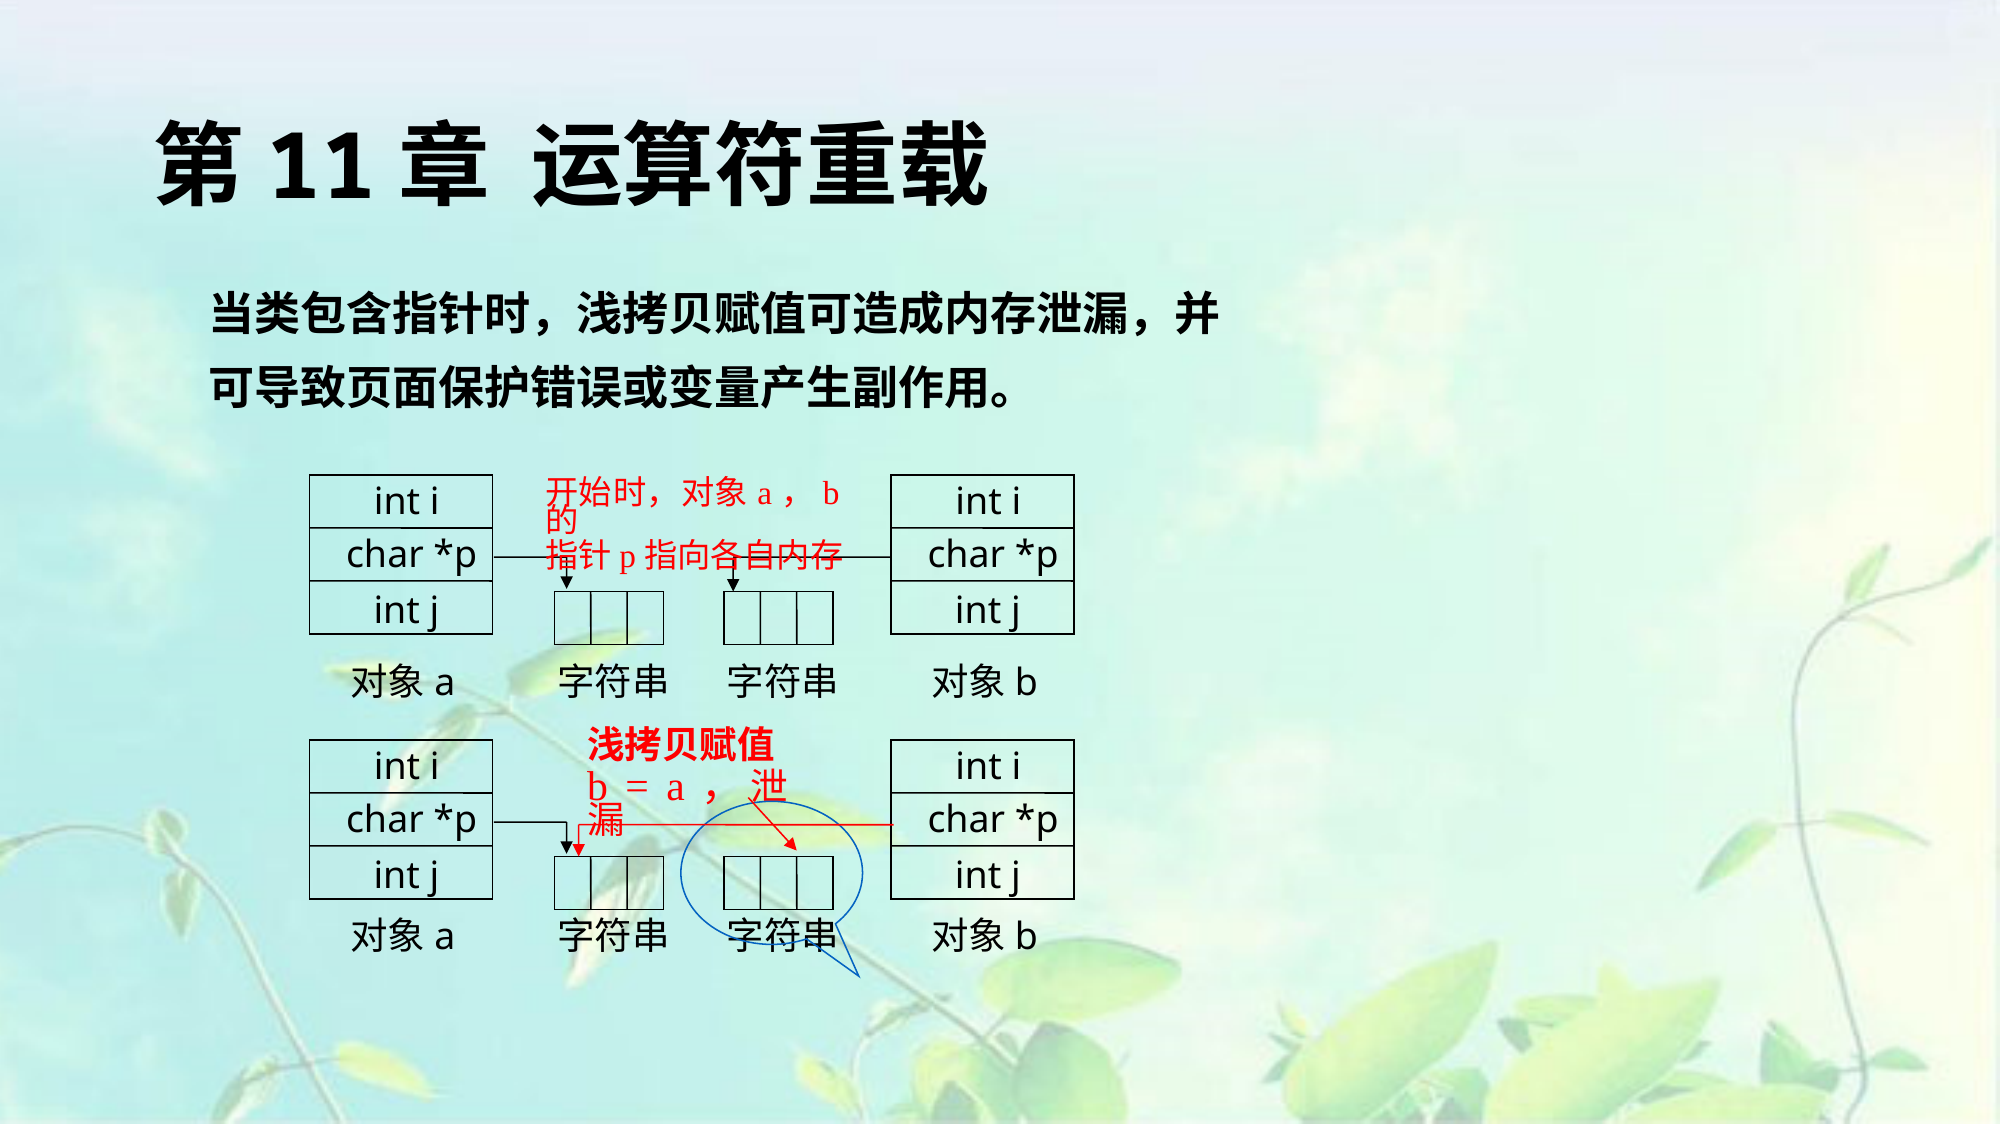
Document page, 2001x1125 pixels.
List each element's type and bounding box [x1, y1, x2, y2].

text_box [299, 474, 1088, 963]
picture [0, 0, 2000, 1125]
